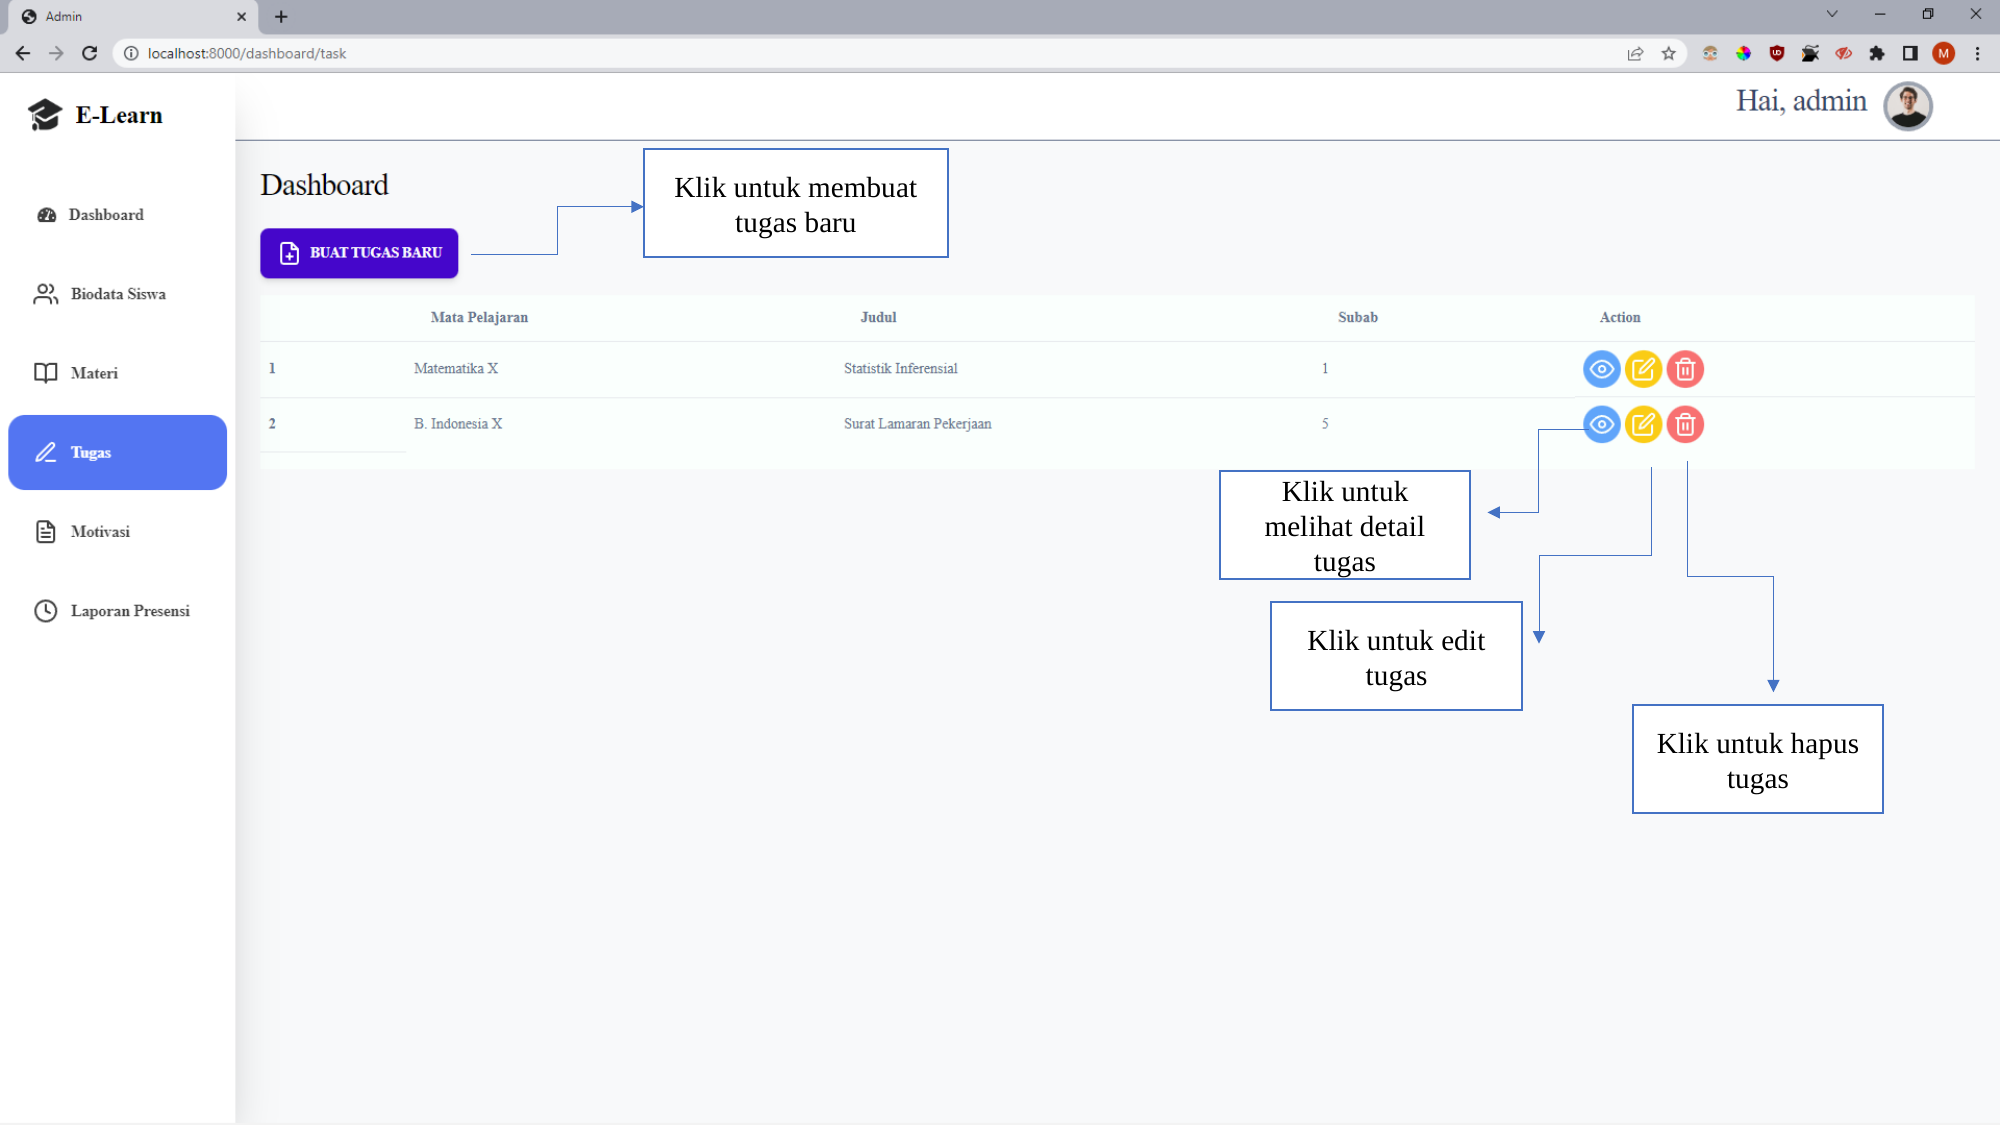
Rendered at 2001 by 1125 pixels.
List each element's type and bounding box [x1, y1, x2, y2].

text_box [1487, 429, 1589, 513]
picture [0, 0, 2000, 1125]
text_box [471, 206, 644, 255]
text_box [1614, 533, 1847, 620]
text_box [1506, 499, 1684, 612]
